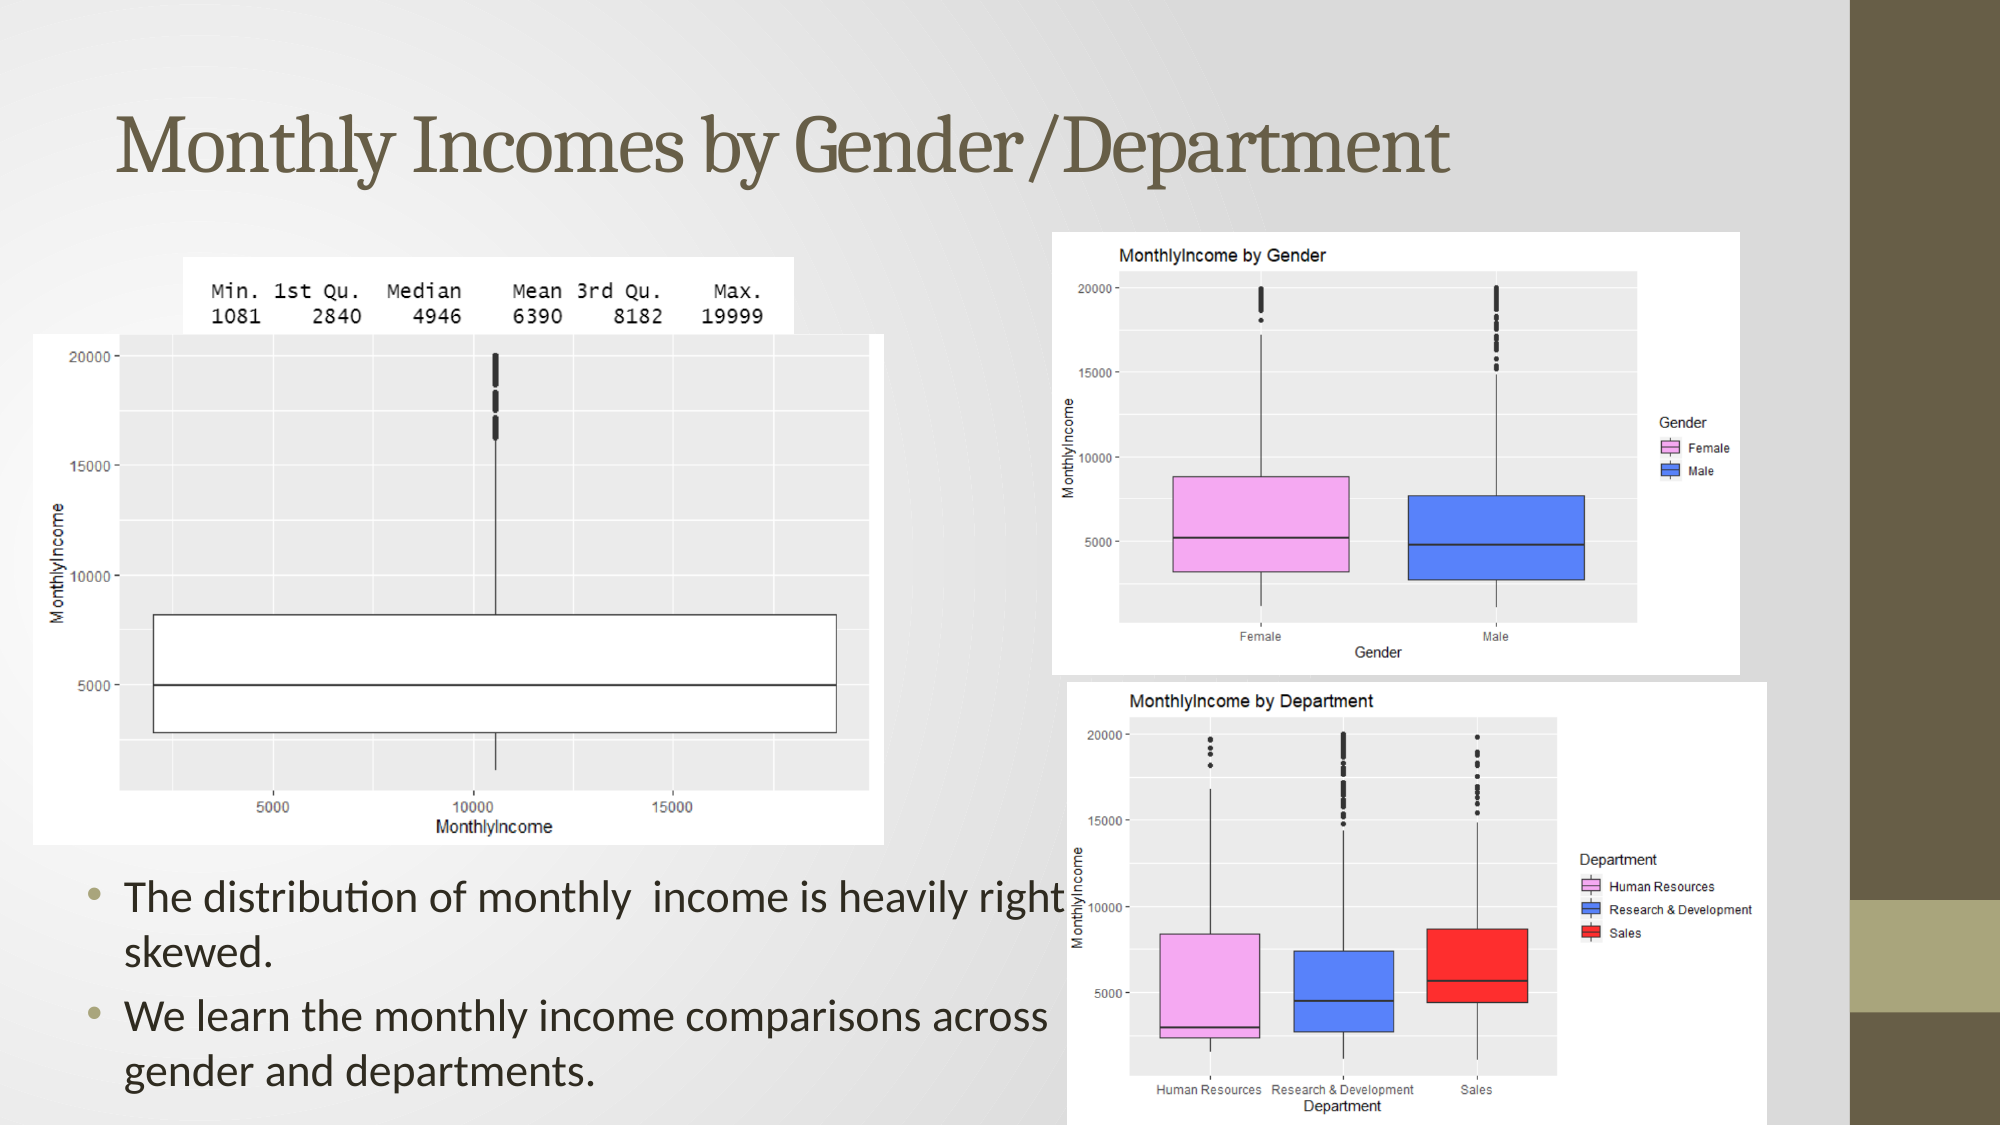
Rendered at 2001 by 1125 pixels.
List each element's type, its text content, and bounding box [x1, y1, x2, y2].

title Monthly Incomes by Gender/Department [99, 45, 1767, 233]
picture [1051, 232, 1741, 676]
picture [32, 333, 885, 846]
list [182, 256, 794, 326]
picture [1066, 682, 1768, 1125]
text_box The distribution of monthly income is heavily right skewed. We learn the monthly income comparisons across gender and departments. [52, 859, 1063, 1105]
